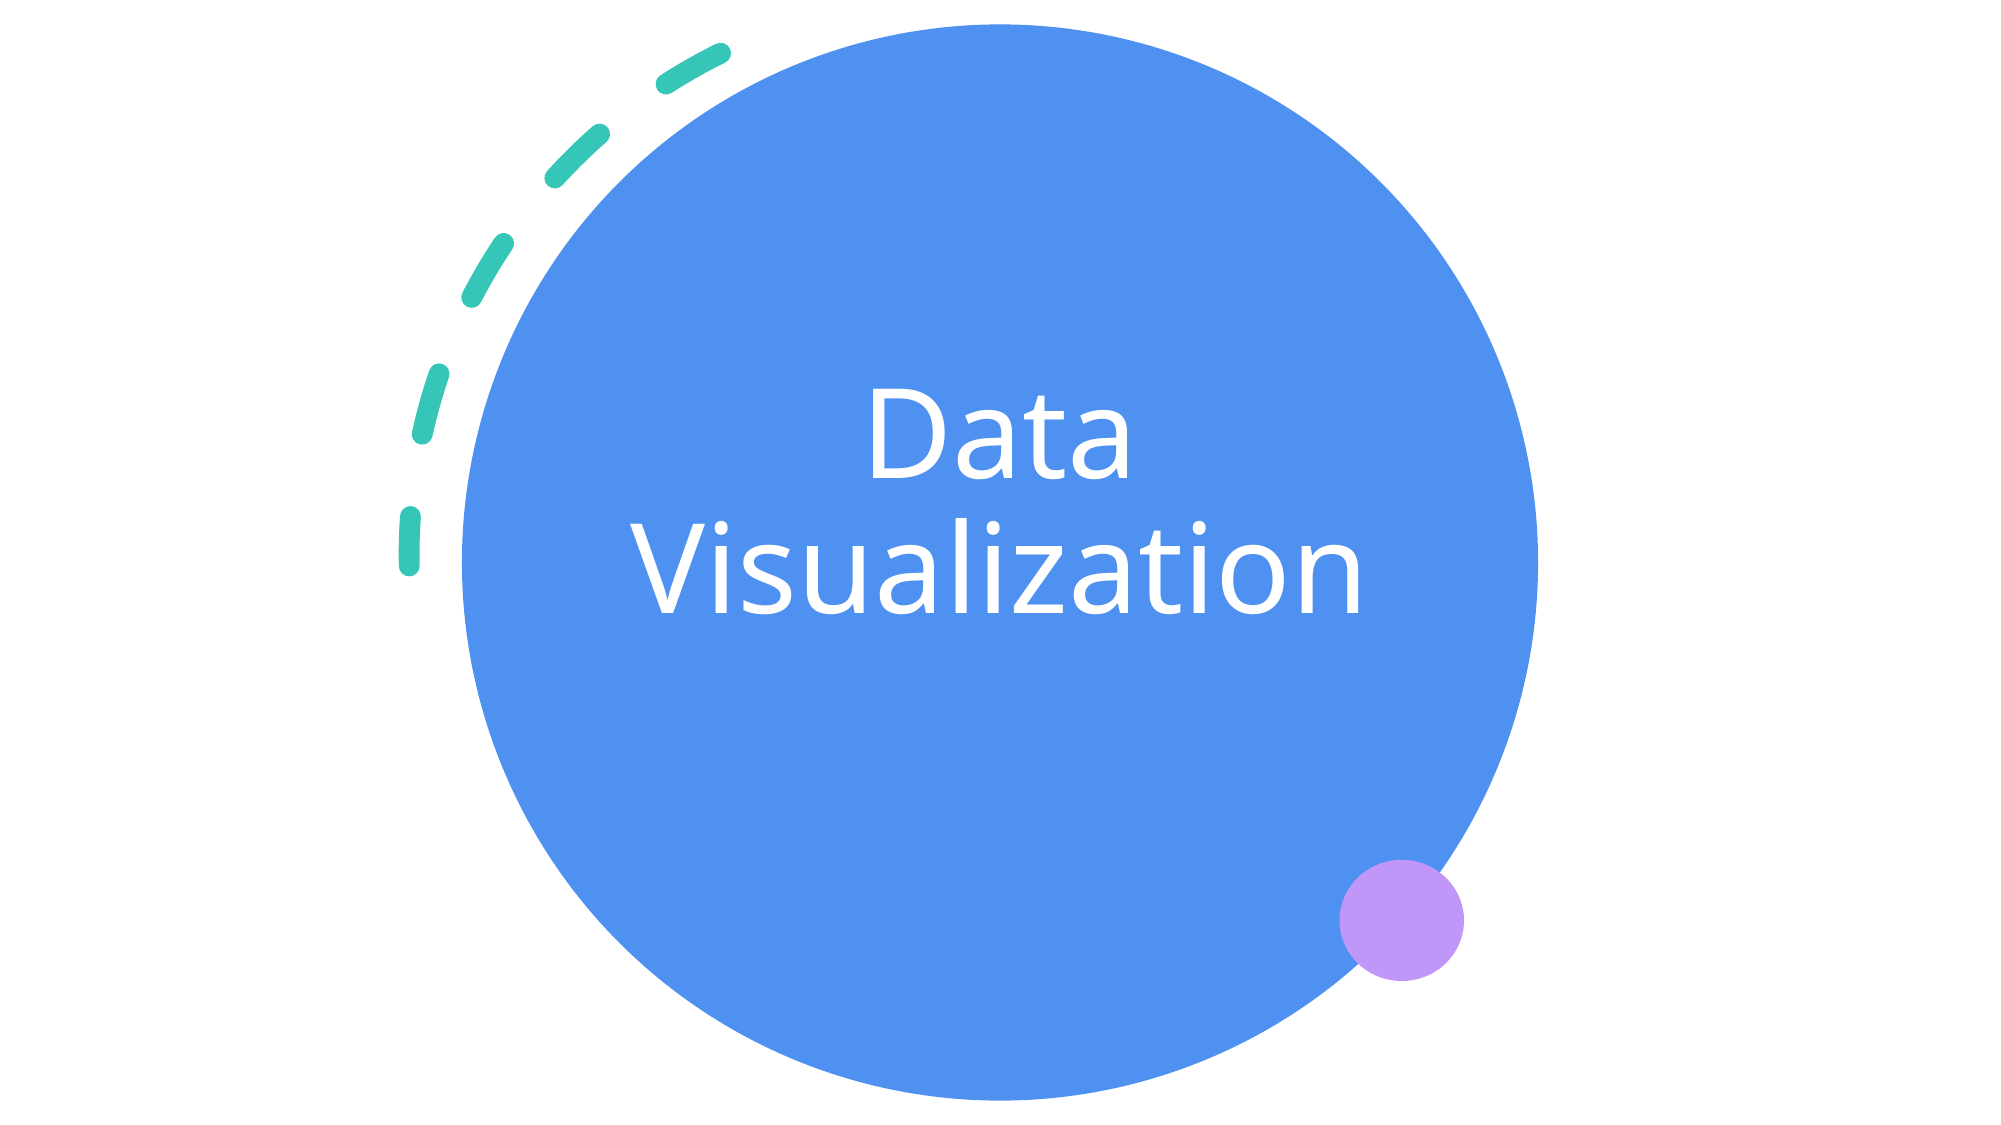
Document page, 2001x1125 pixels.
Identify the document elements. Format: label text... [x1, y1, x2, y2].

title Data Visualization [500, 235, 1500, 648]
